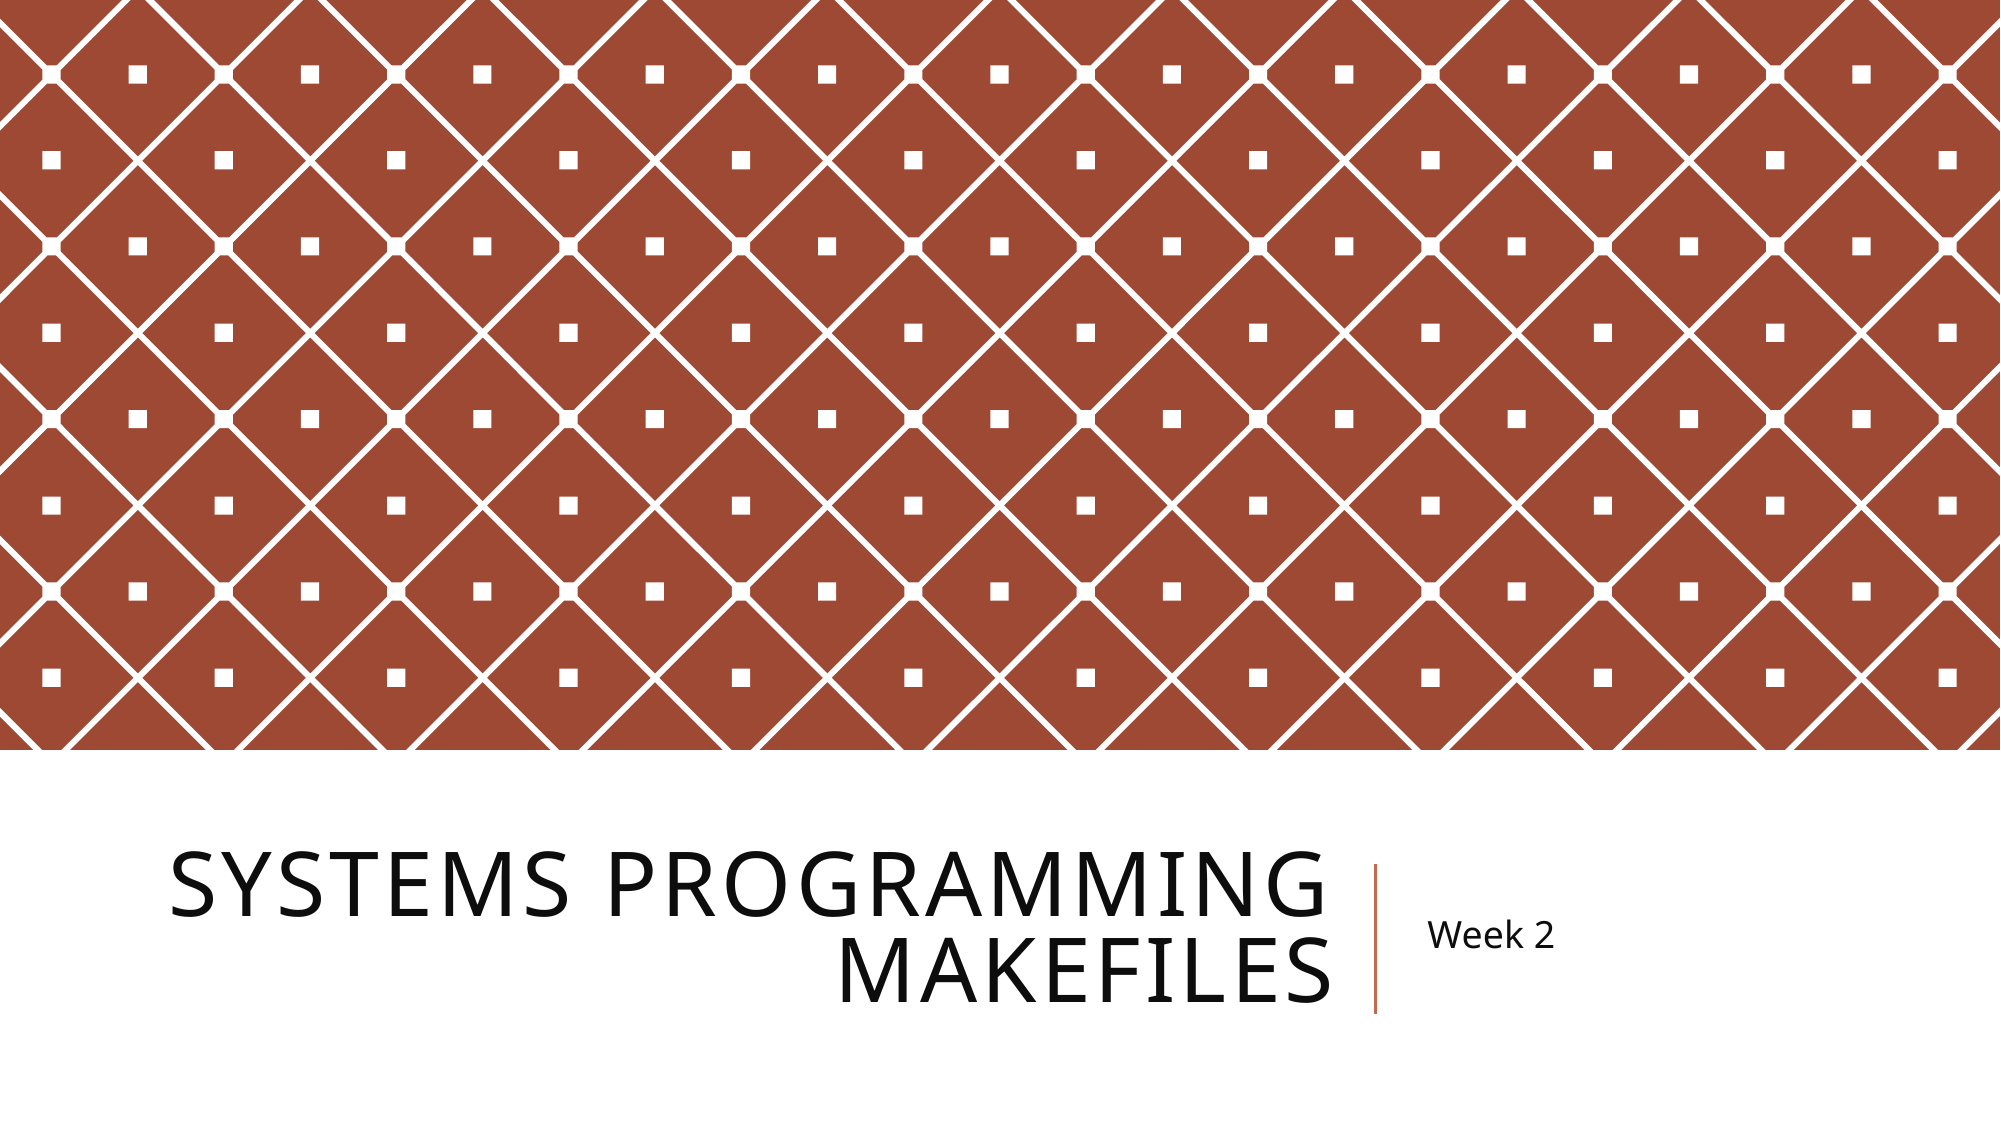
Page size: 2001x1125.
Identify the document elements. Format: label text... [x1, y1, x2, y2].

title Systems Programming Makefiles [75, 813, 1350, 1054]
subtitle Week 2 [1412, 813, 1938, 1054]
